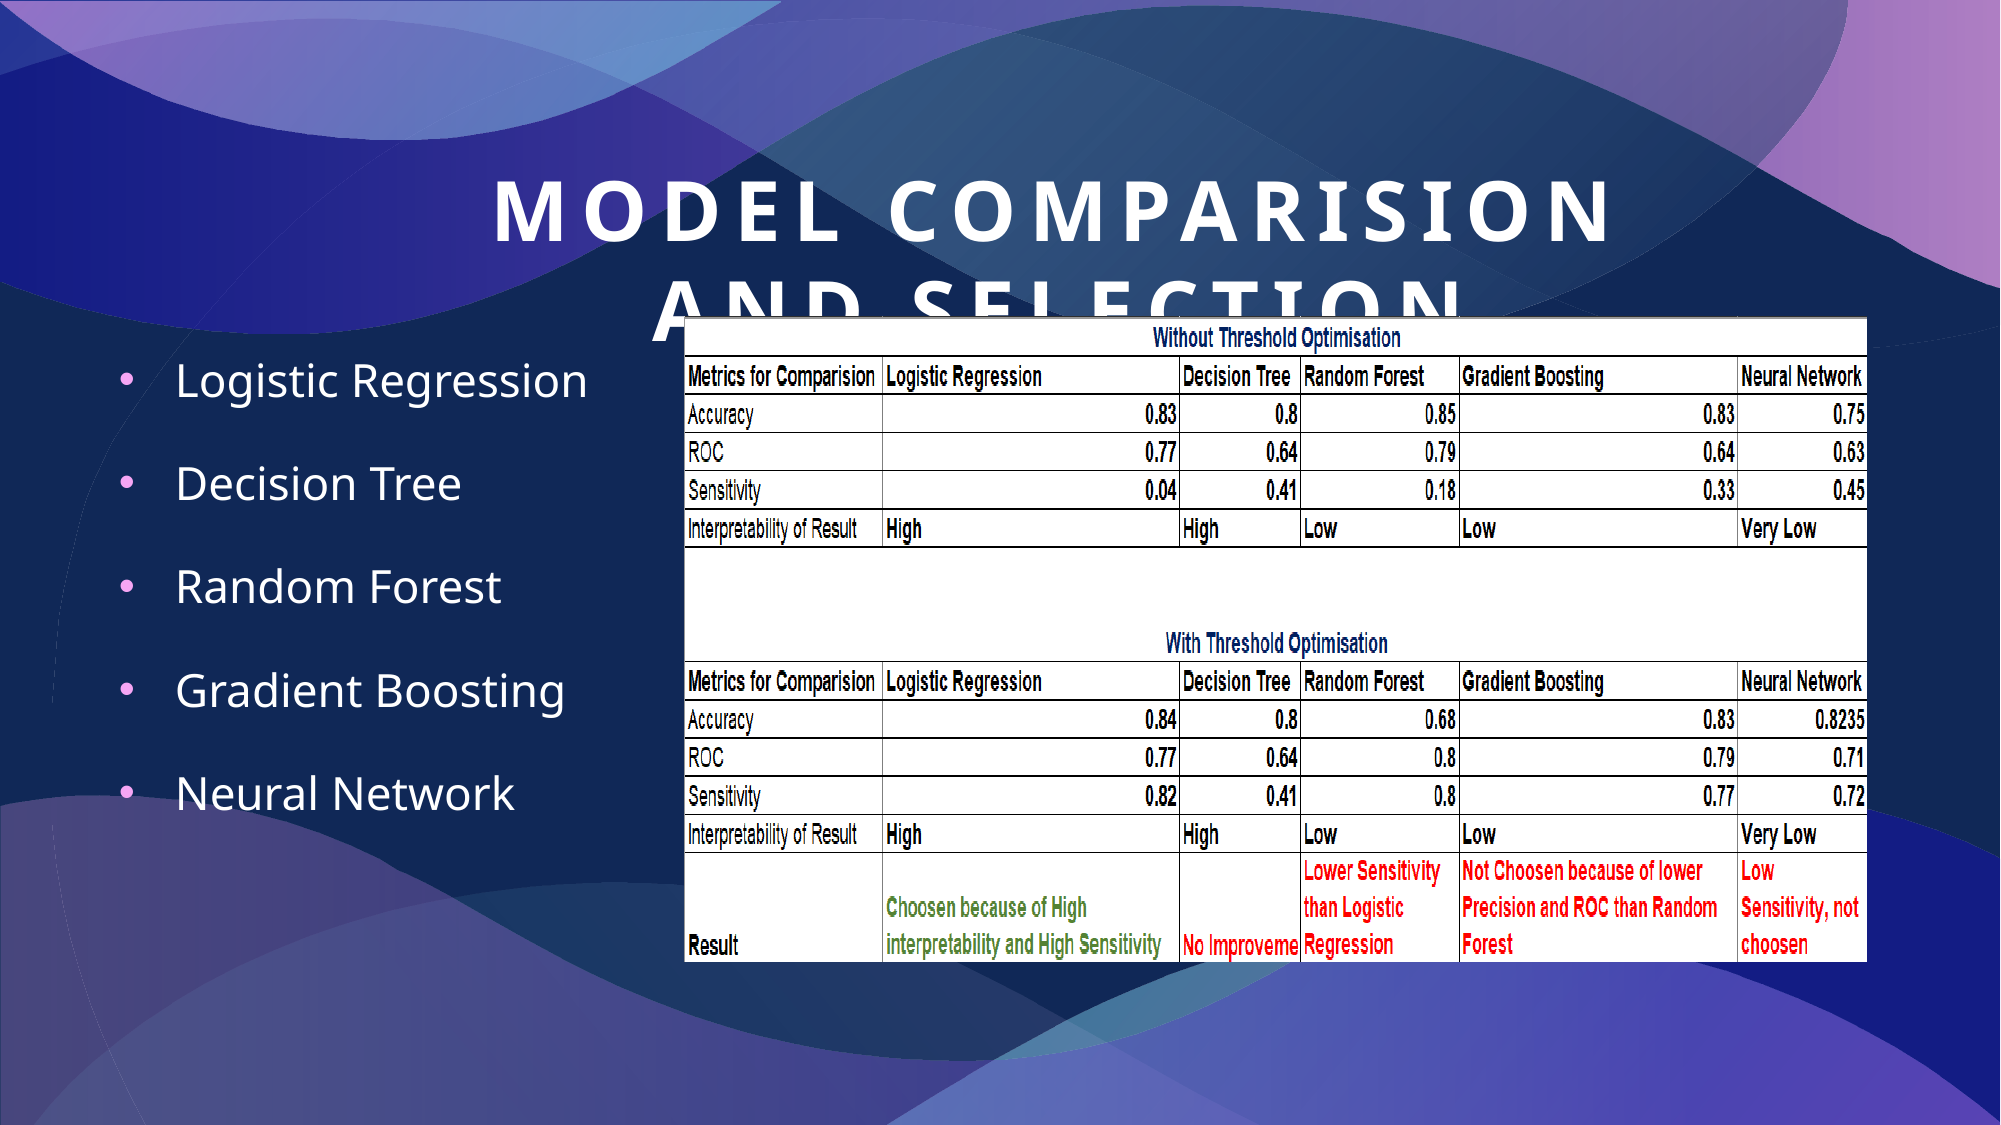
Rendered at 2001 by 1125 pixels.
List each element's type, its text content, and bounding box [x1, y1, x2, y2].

picture [684, 316, 1867, 962]
subtitle Logistic Regression Decision Tree Random Forest Gradient Boosting Neural Network [103, 316, 684, 808]
title Model Comparision and selection [116, 150, 2000, 274]
